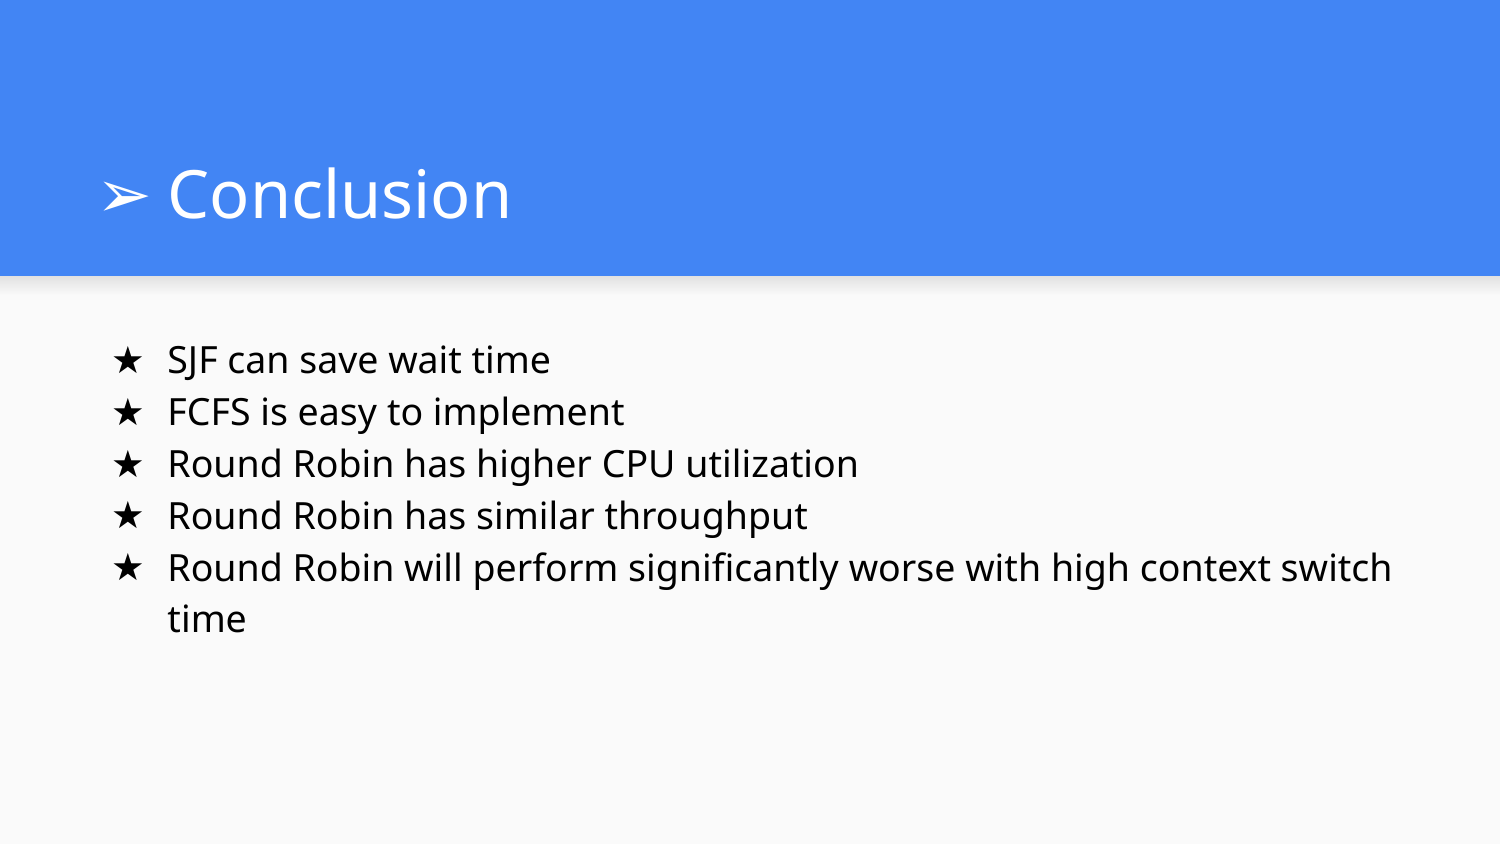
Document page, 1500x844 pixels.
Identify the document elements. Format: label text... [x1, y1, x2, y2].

list SJF can save wait time FCFS is easy to implement Round Robin has higher CPU utilization Round Robin has similar throughput Round Robin will perform significantly worse with high context switch time [77, 314, 1427, 760]
title Conclusion [77, 121, 1427, 248]
